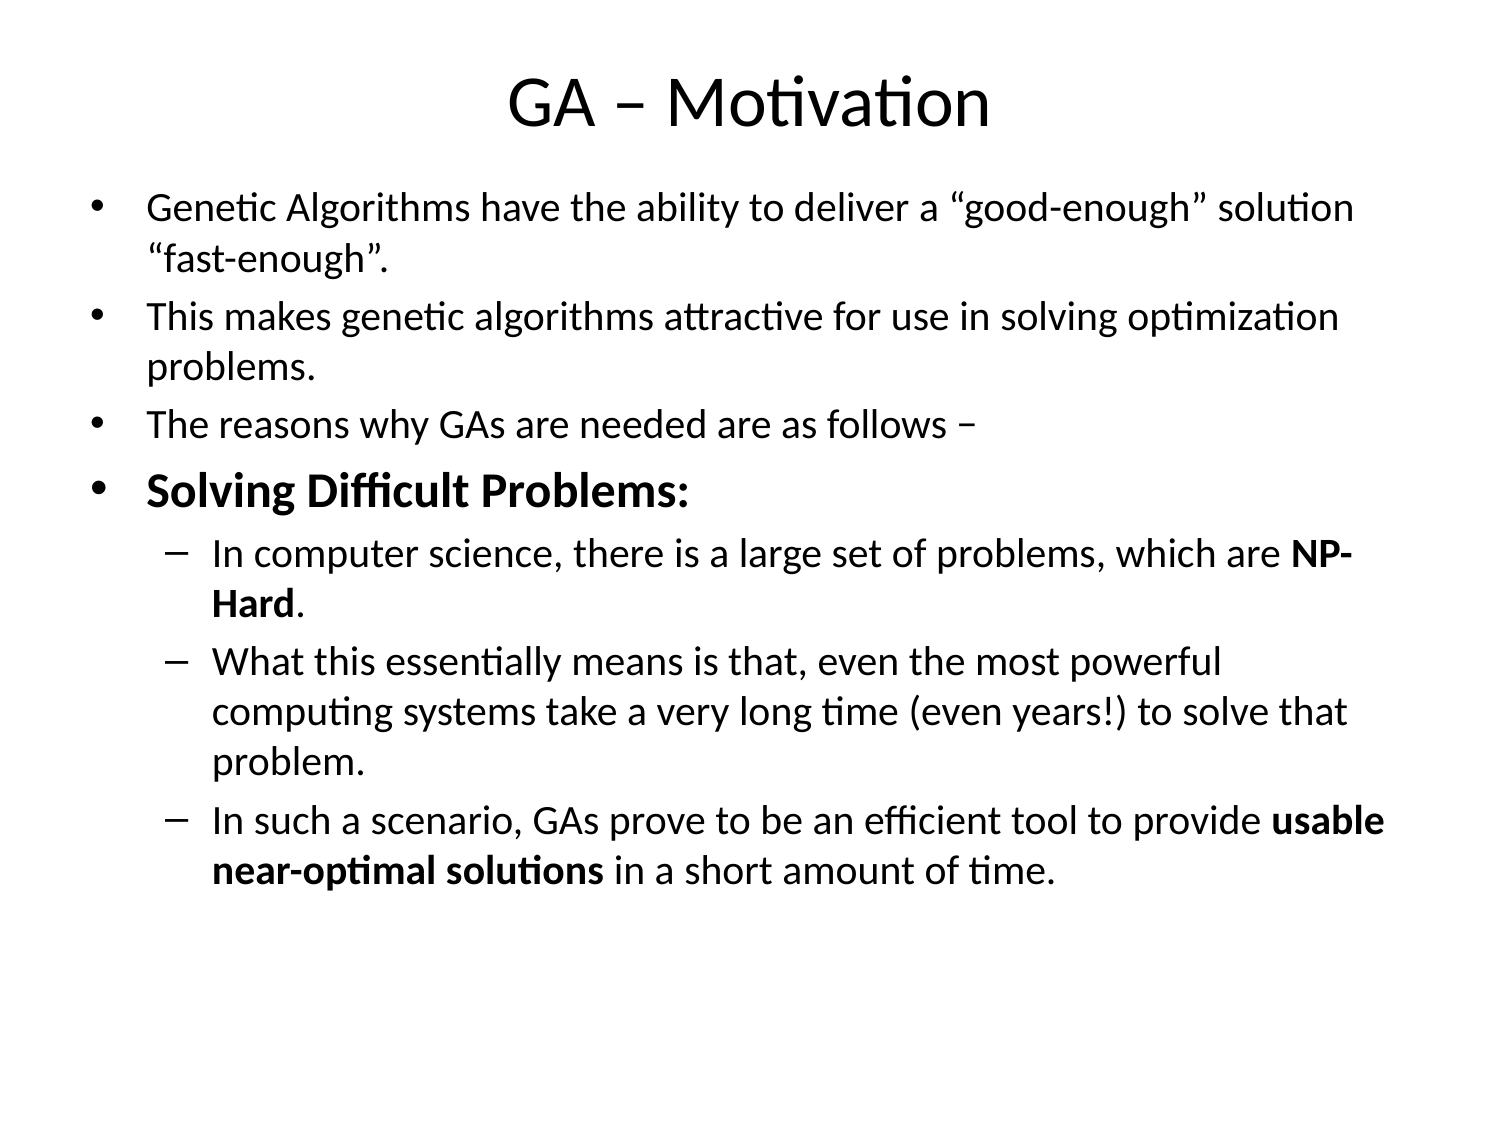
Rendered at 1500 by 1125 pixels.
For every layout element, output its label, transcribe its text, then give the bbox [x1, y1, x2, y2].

list Genetic Algorithms have the ability to deliver a “good-enough” solution “fast-enough”. This makes genetic algorithms attractive for use in solving optimization problems. The reasons why GAs are needed are as follows − Solving Difficult Problems: In computer science, there is a large set of problems, which are NP-Hard. What this essentially means is that, even the most powerful computing systems take a very long time (even years!) to solve that problem. In such a scenario, GAs prove to be an efficient tool to provide usable near-optimal solutions in a short amount of time. [75, 172, 1425, 1005]
title GA – Motivation [75, 45, 1425, 149]
